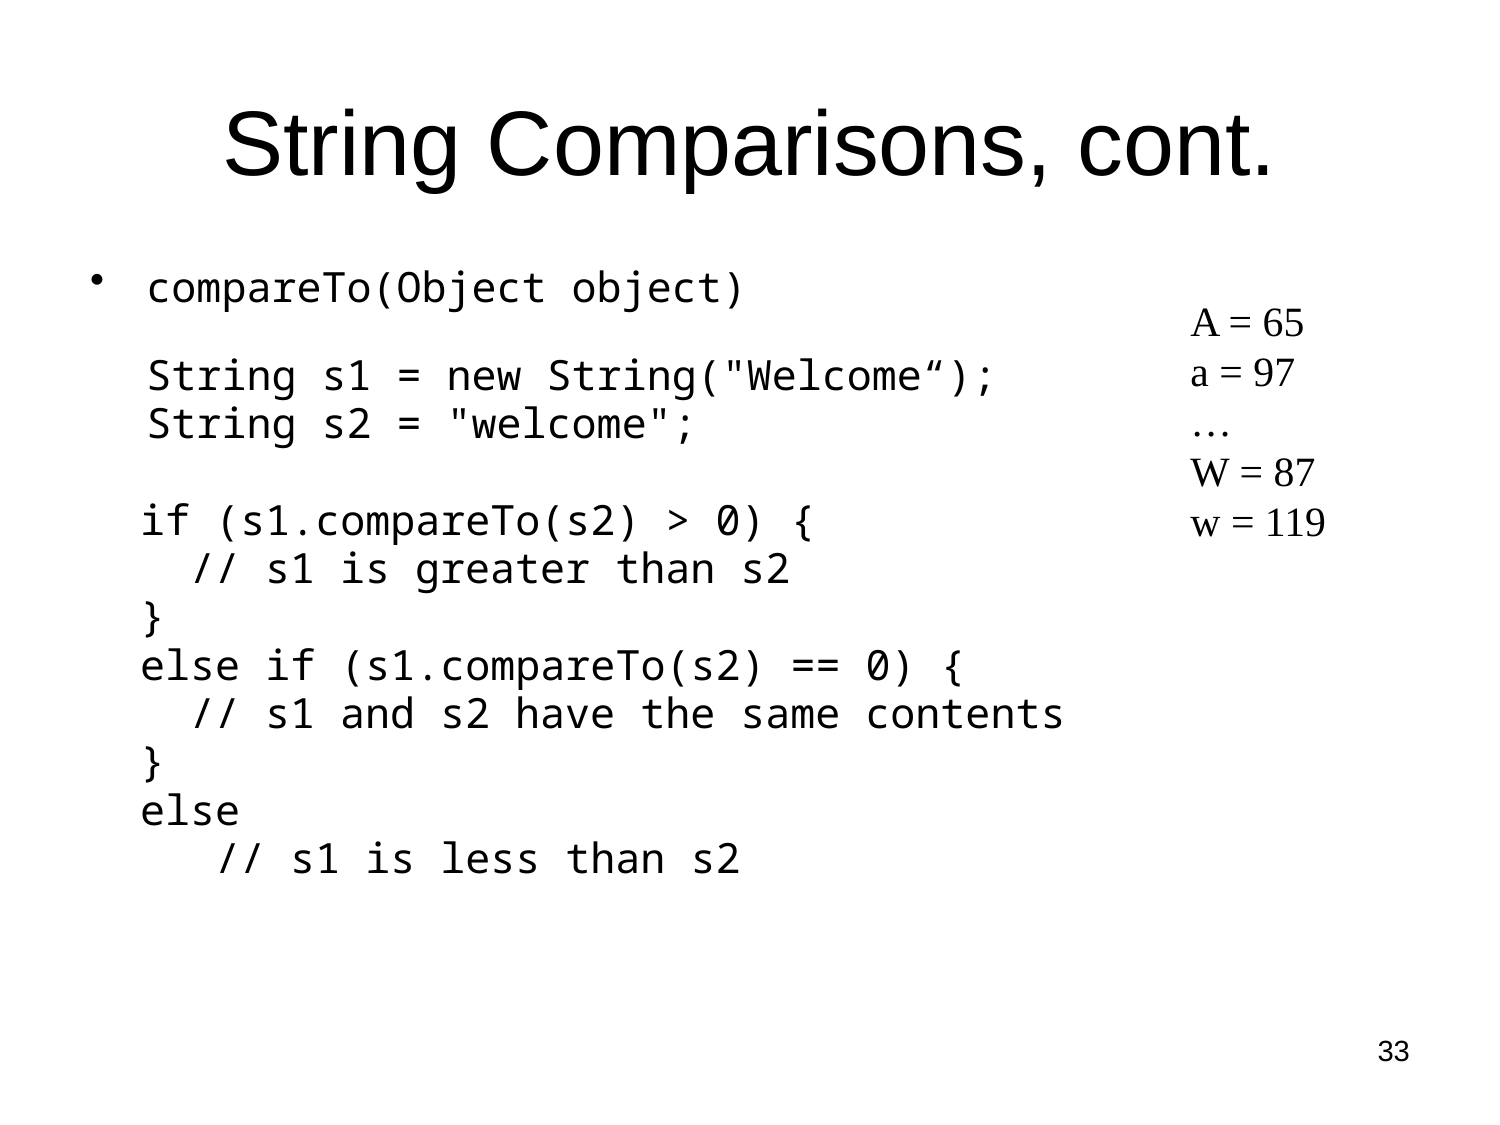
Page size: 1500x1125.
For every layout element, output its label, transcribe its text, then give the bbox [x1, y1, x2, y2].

slide_number 33 [1074, 1024, 1426, 1103]
title String Comparisons, cont. [75, 45, 1425, 233]
list compareTo(Object object) String s1 = new String("Welcome“); String s2 = "welcome"; if (s1.compareTo(s2) > 0) { // s1 is greater than s2 } else if (s1.compareTo(s2) == 0) { // s1 and s2 have the same contents } else // s1 is less than s2 [75, 262, 1425, 1005]
text_box A = 65 a = 97 … W = 87 w = 119 [1175, 287, 1342, 553]
